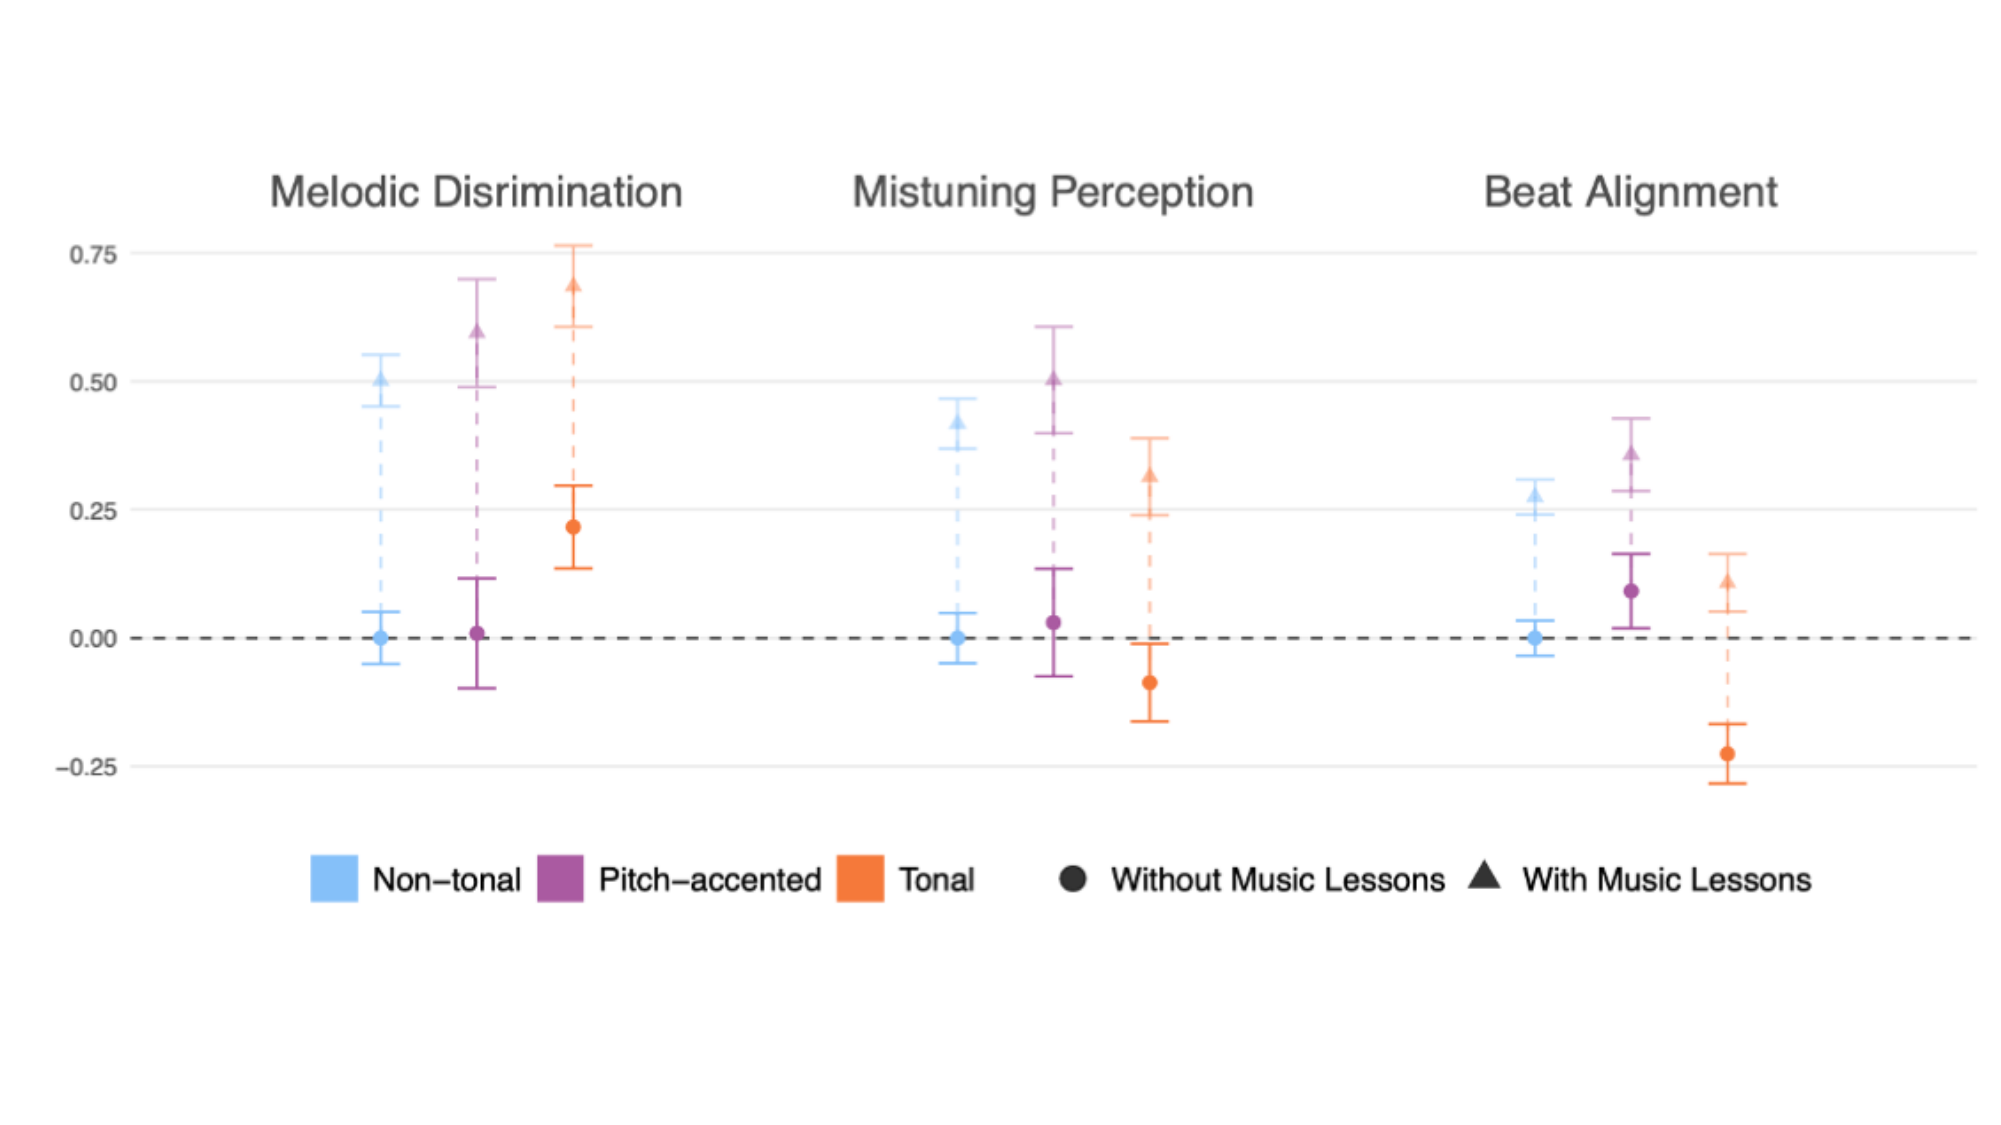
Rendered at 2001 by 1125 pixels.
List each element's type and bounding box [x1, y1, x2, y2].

picture [18, 139, 1982, 910]
